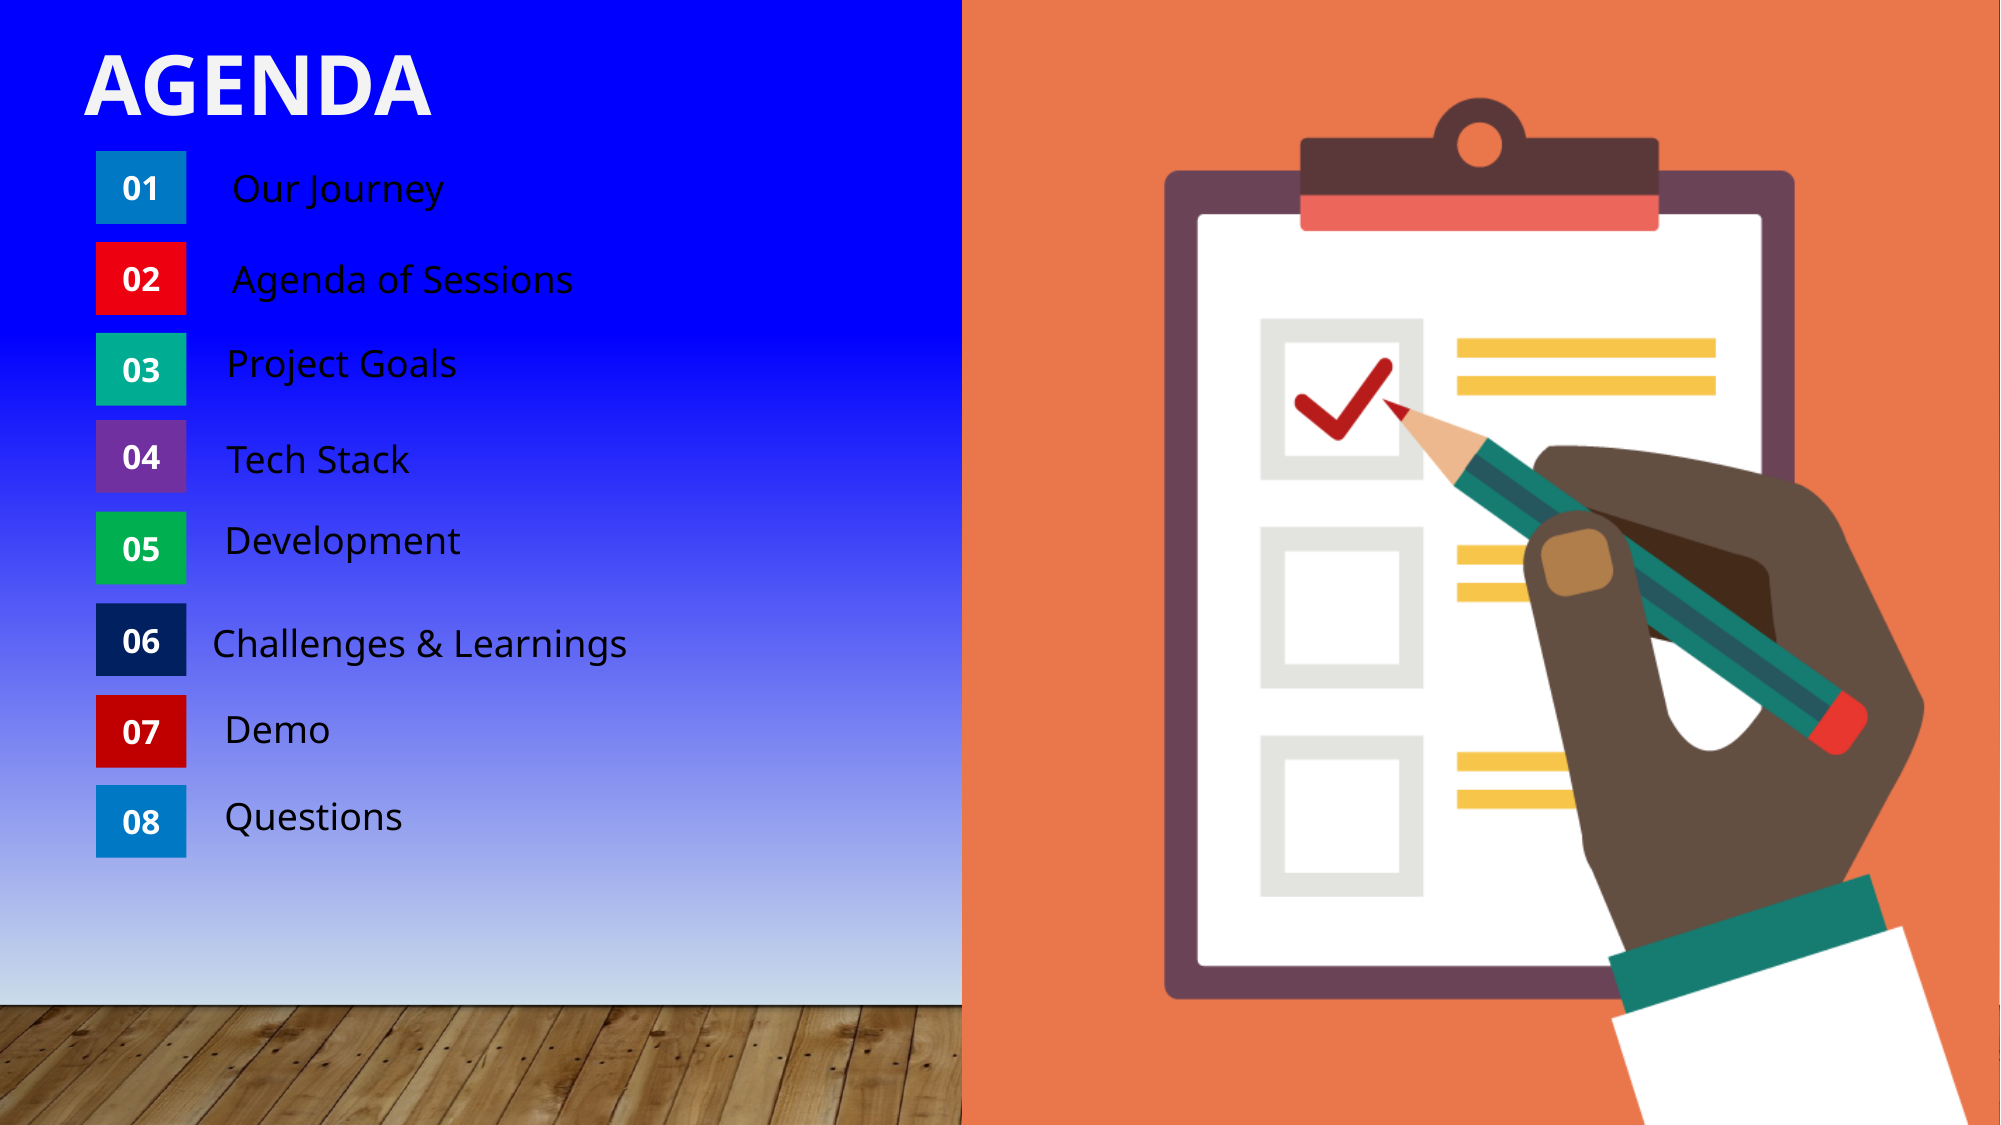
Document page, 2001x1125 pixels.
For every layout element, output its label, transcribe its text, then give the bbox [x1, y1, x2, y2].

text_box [95, 150, 866, 859]
picture [0, 0, 2000, 1125]
title Agenda [84, 31, 534, 128]
